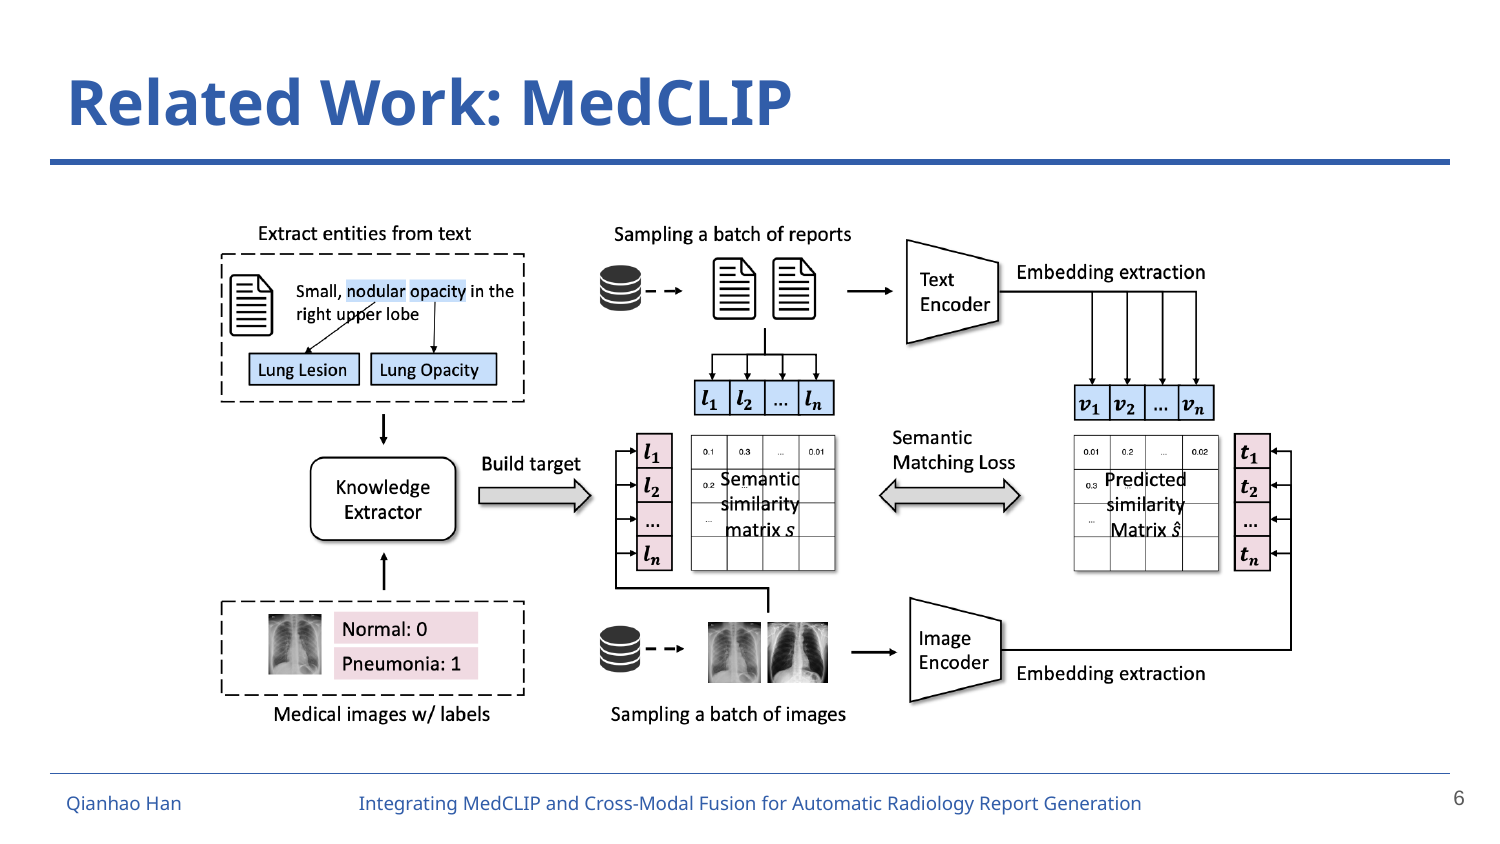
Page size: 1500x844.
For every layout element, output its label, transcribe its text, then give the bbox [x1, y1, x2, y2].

subtitle Qianhao Han [51, 781, 359, 838]
picture [167, 188, 1333, 748]
subtitle Integrating MedCLIP and Cross-Modal Fusion for Automatic Radiology Report Generation [359, 782, 1253, 838]
title Related Work: MedCLIP [51, 48, 1449, 142]
slide_number 6 [1389, 764, 1480, 830]
